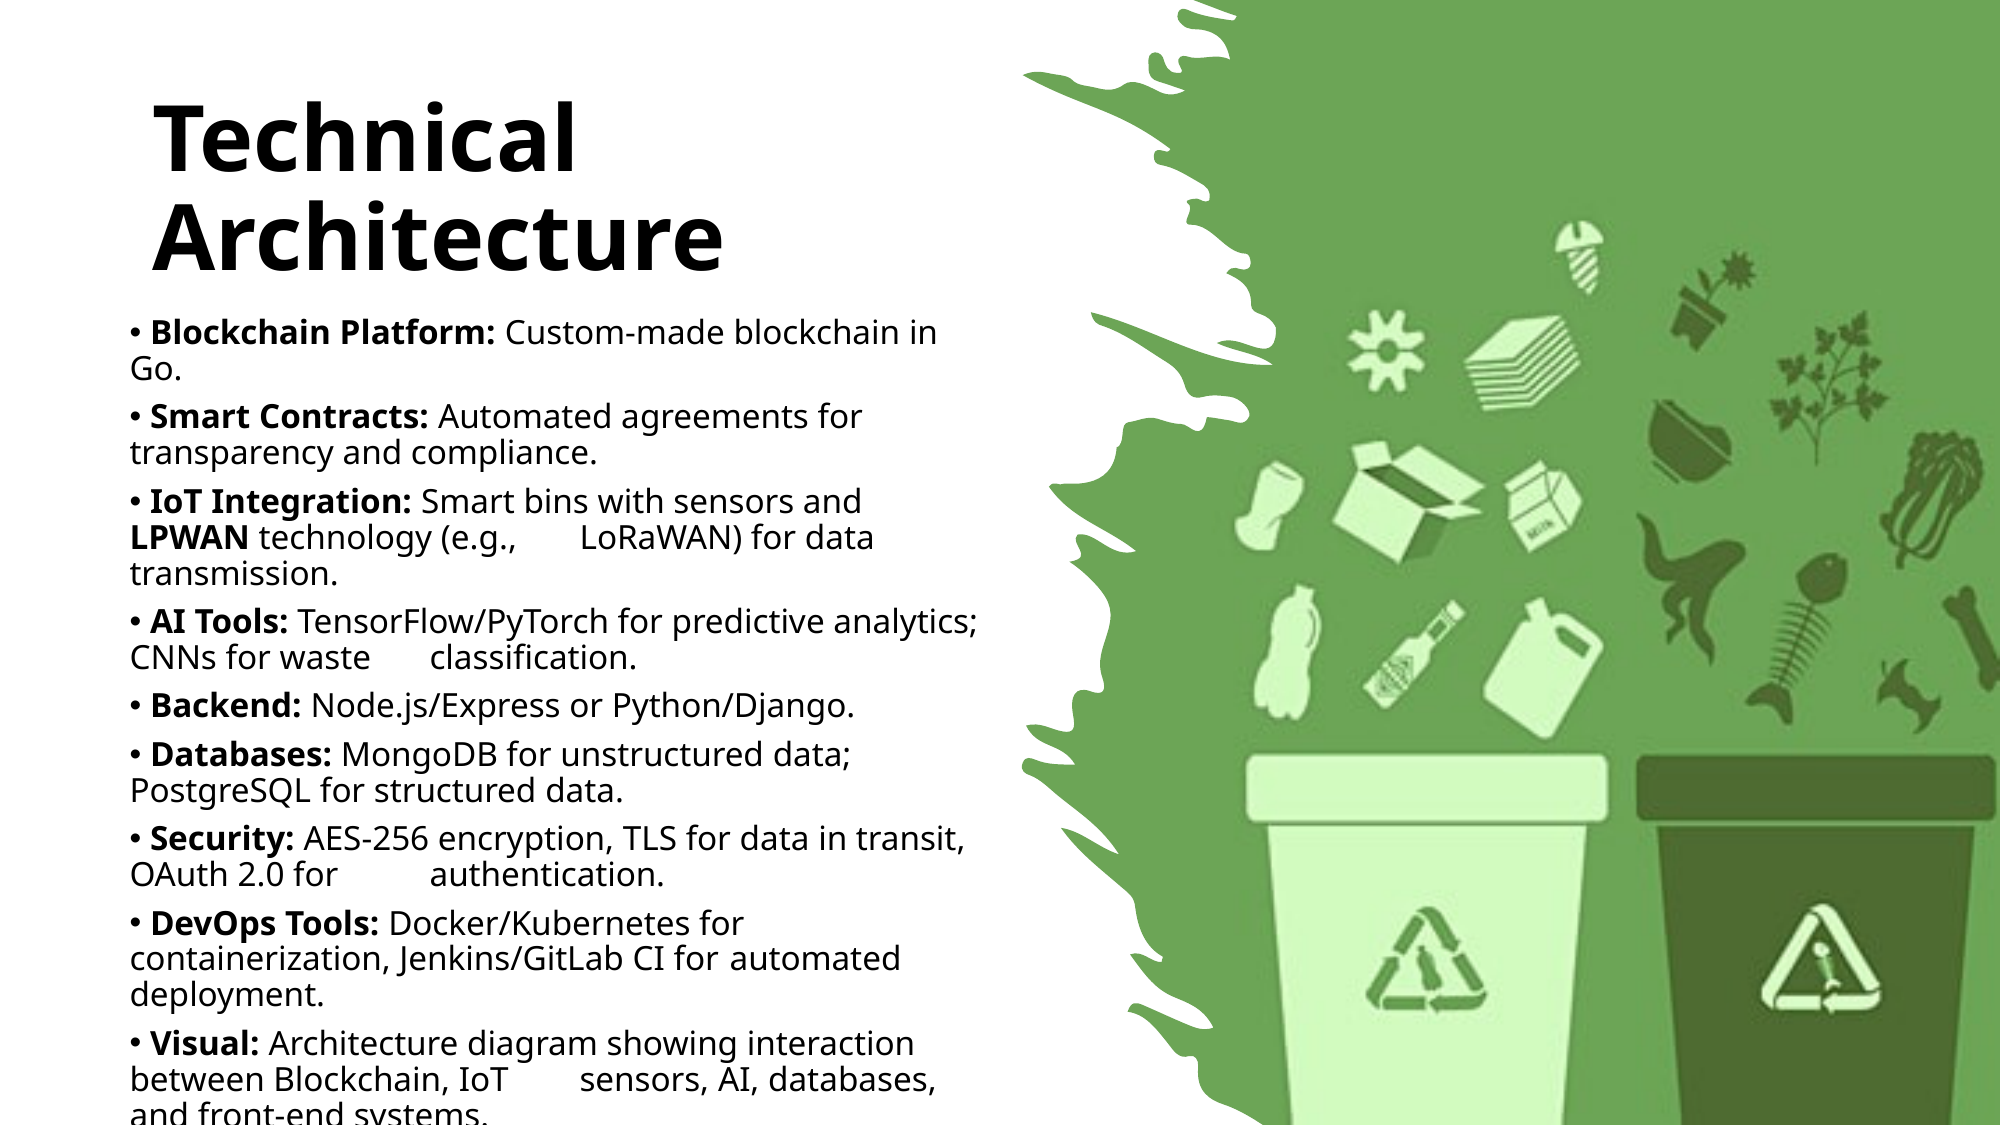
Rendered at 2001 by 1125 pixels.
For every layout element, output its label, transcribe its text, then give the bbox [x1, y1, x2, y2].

picture [1021, 0, 2000, 1125]
text_box Technical Architecture [137, 43, 999, 308]
text_box [0, 0, 1021, 1125]
text_box Blockchain Platform: Custom-made blockchain in Go. Smart Contracts: Automated agreements for transparency and compliance. IoT Integration: Smart bins with sensors and LPWAN technology (e.g., LoRaWAN) for data transmission. AI Tools: TensorFlow/PyTorch for predictive analytics; CNNs for waste classification. Backend: Node.js/Express or Python/Django. Databases: MongoDB for unstructured data; PostgreSQL for structured data. Security: AES-256 encryption, TLS for data in transit, OAuth 2.0 for authentication. DevOps Tools: Docker/Kubernetes for containerization, Jenkins/GitLab CI for automated deployment. Visual: Architecture diagram showing interaction between Blockchain, IoT sensors, AI, databases, and front-end systems. [114, 308, 999, 1082]
